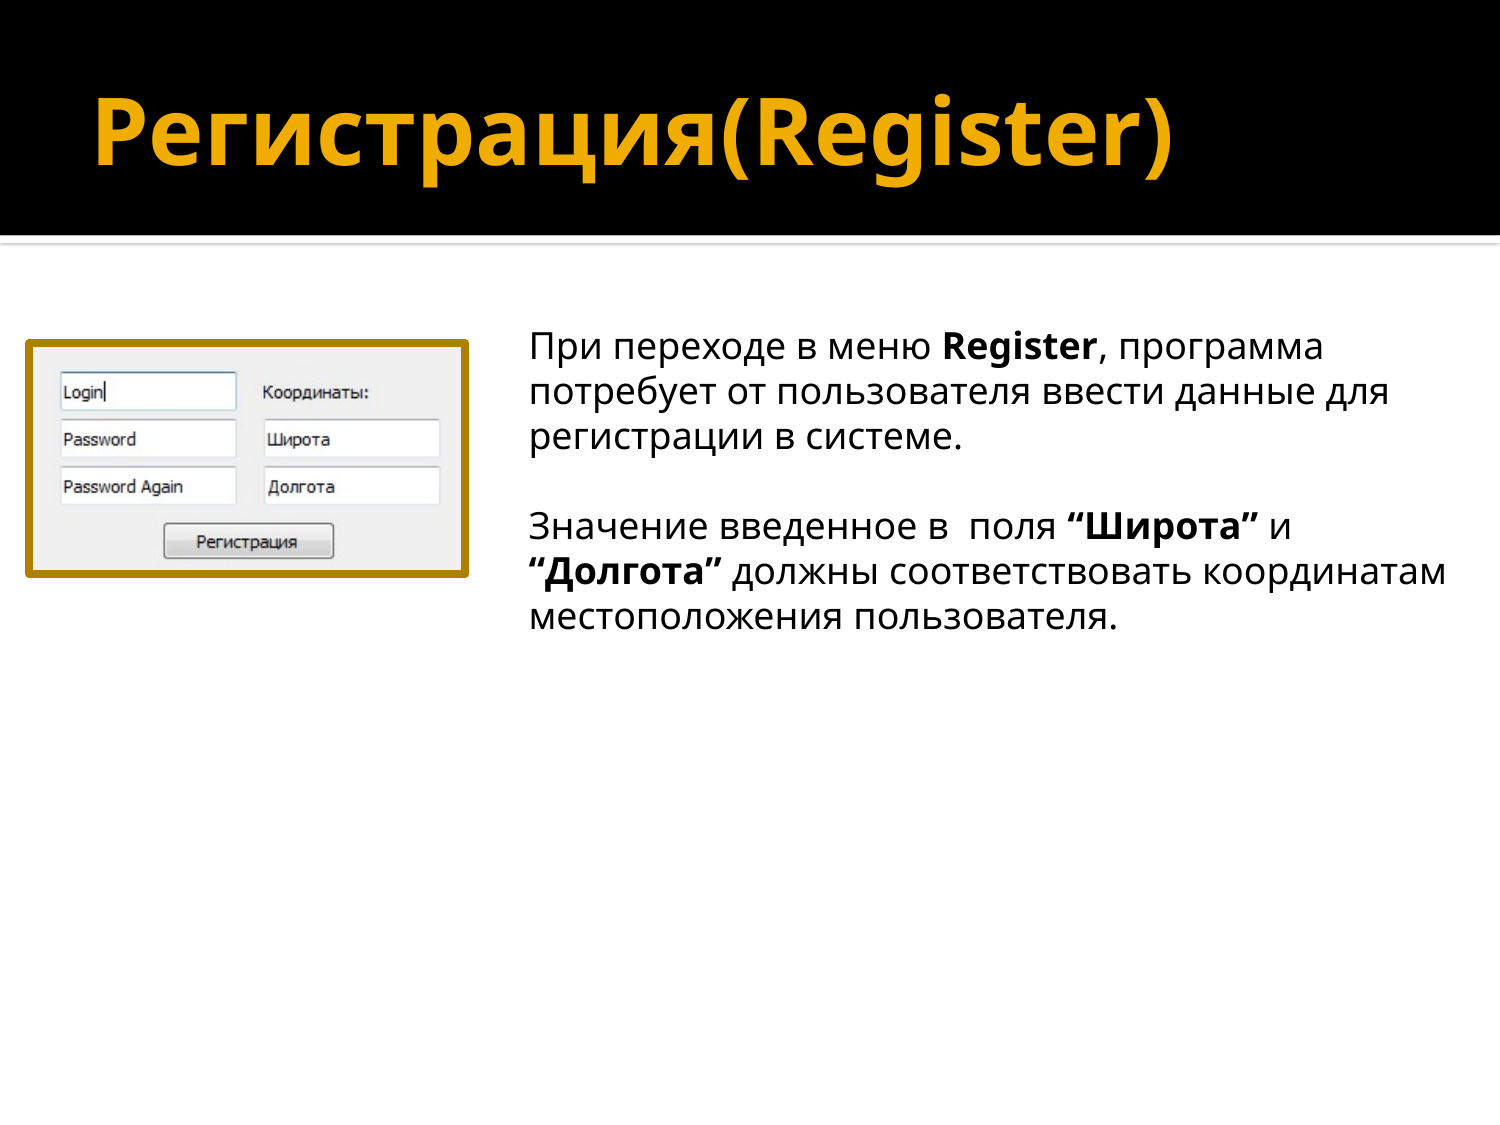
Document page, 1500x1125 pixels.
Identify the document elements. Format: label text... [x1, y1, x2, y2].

title Регистрация(Register) [75, 25, 1425, 231]
text_box При переходе в меню Register, программа потребует от пользователя ввести данные для регистрации в системе. Значение введенное в поля “Широта” и “Долгота” должны соответствовать координатам местоположения пользователя. [513, 314, 1471, 645]
picture [29, 342, 466, 575]
text_box [25, 339, 469, 346]
